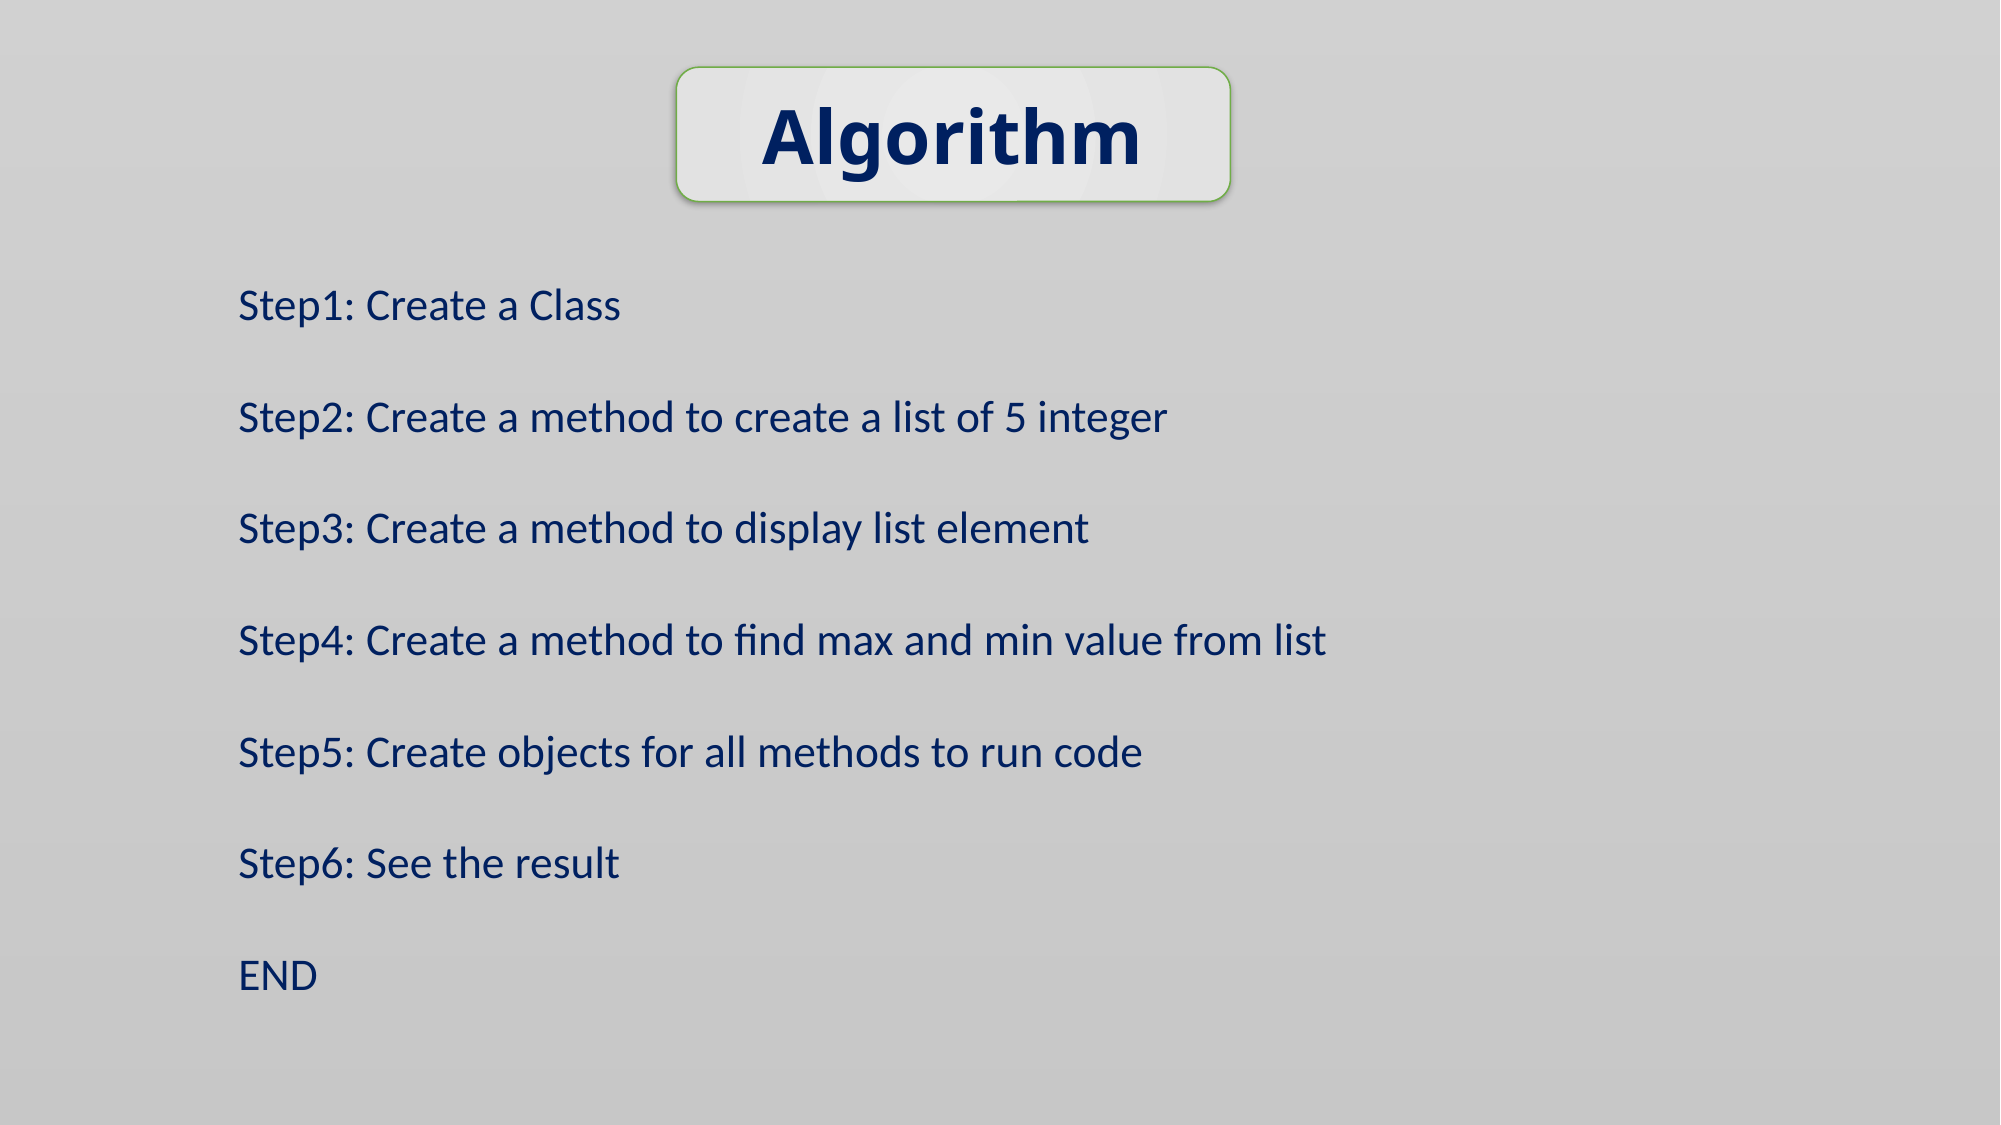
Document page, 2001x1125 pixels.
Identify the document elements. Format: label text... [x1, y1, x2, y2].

text_box Algorithm [675, 66, 1232, 203]
subtitle Step1: Create a Class Step2: Create a method to create a list of 5 integer Step3: Create a method to display list element Step4: Create a method to find max and min value from list Step5: Create objects for all methods to run code Step6: See the result END [238, 236, 1739, 1001]
